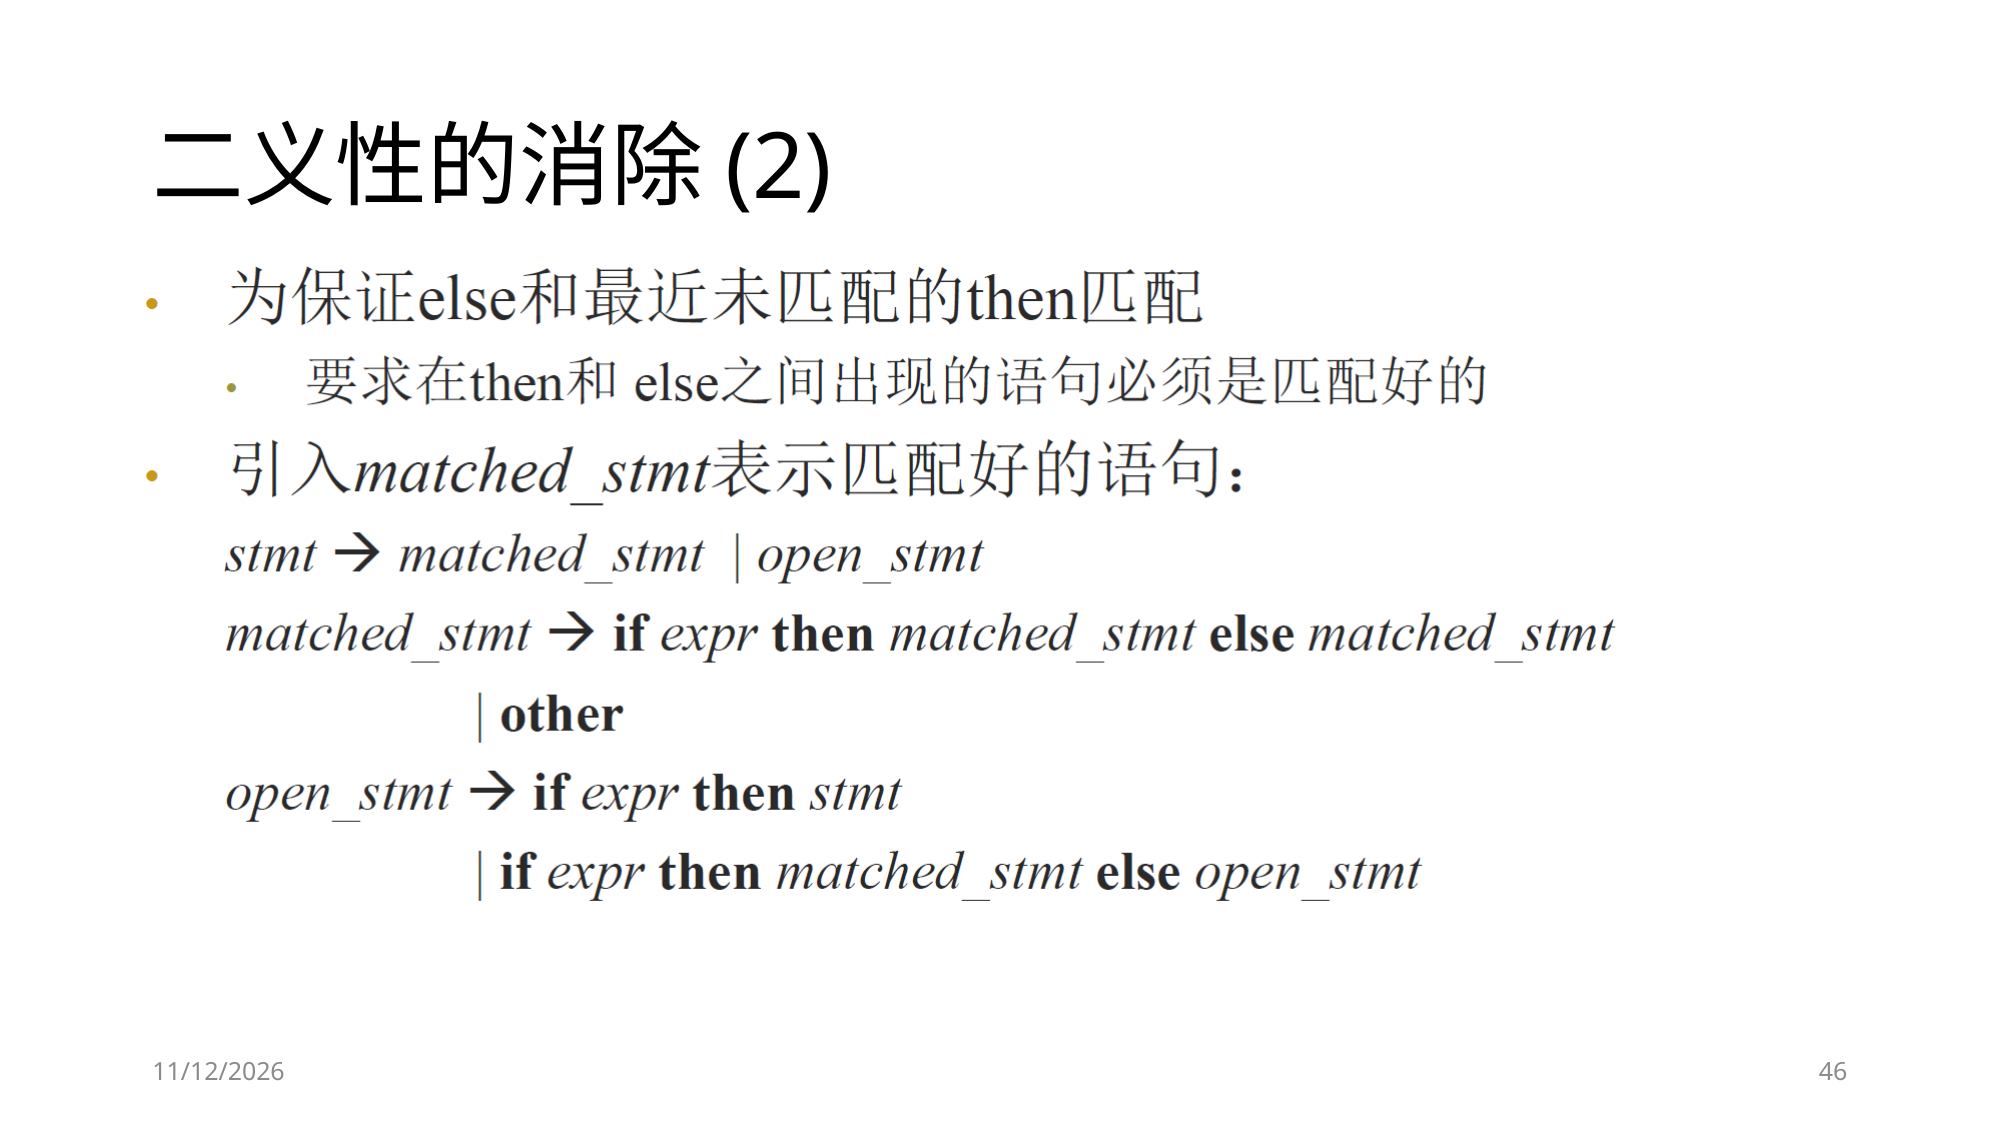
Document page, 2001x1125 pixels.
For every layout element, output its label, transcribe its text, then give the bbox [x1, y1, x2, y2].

title 二义性的消除(2) [137, 59, 1863, 278]
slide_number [137, 1042, 588, 1103]
picture [137, 233, 1664, 903]
slide_number 46 [1412, 1042, 1863, 1103]
